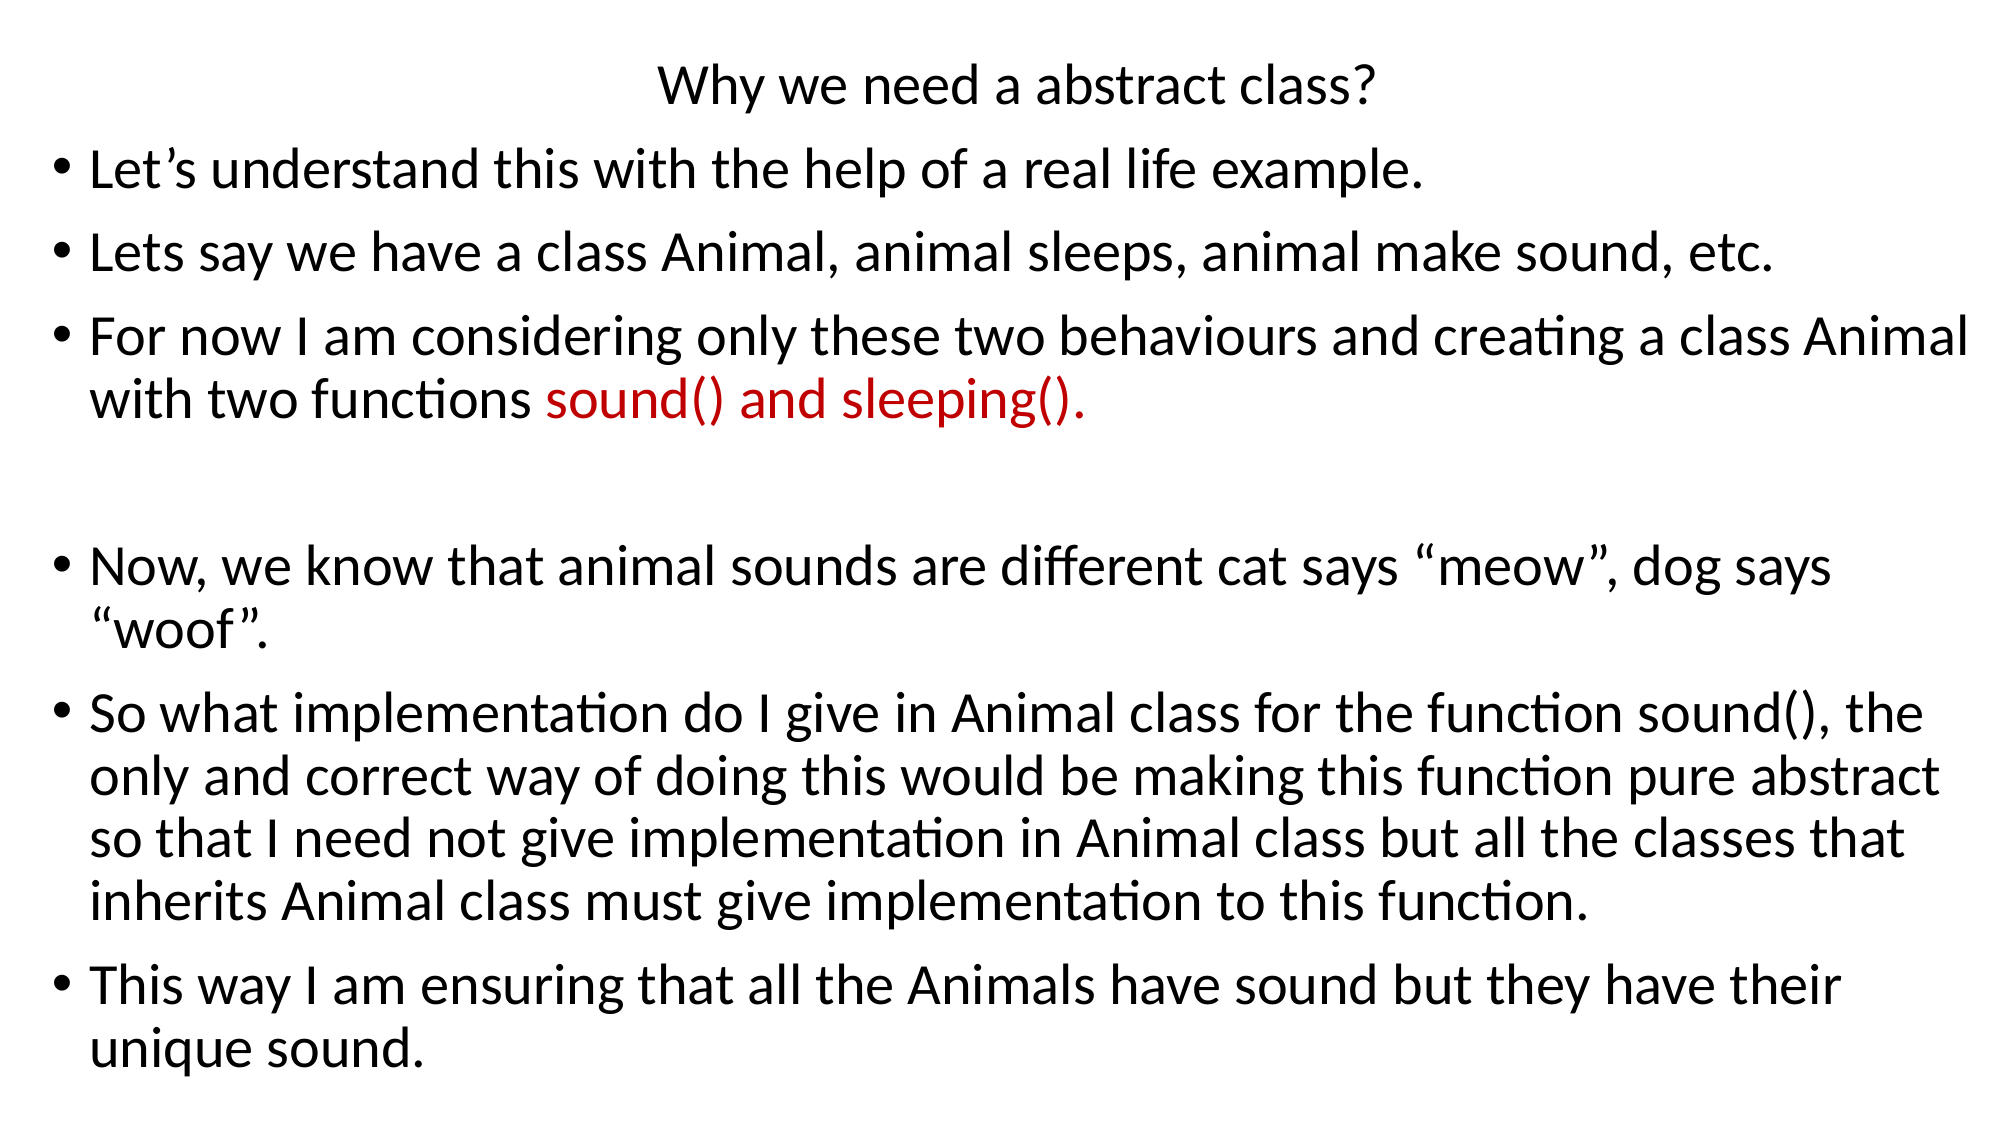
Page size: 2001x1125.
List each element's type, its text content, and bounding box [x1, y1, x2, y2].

list Why we need a abstract class? Let’s understand this with the help of a real life example. Lets say we have a class Animal, animal sleeps, animal make sound, etc. For now I am considering only these two behaviours and creating a class Animal with two functions sound() and sleeping(). Now, we know that animal sounds are different cat says “meow”, dog says “woof”. So what implementation do I give in Animal class for the function sound(), the only and correct way of doing this would be making this function pure abstract so that I need not give implementation in Animal class but all the classes that inherits Animal class must give implementation to this function. This way I am ensuring that all the Animals have sound but they have their unique sound. [36, 46, 2000, 1125]
